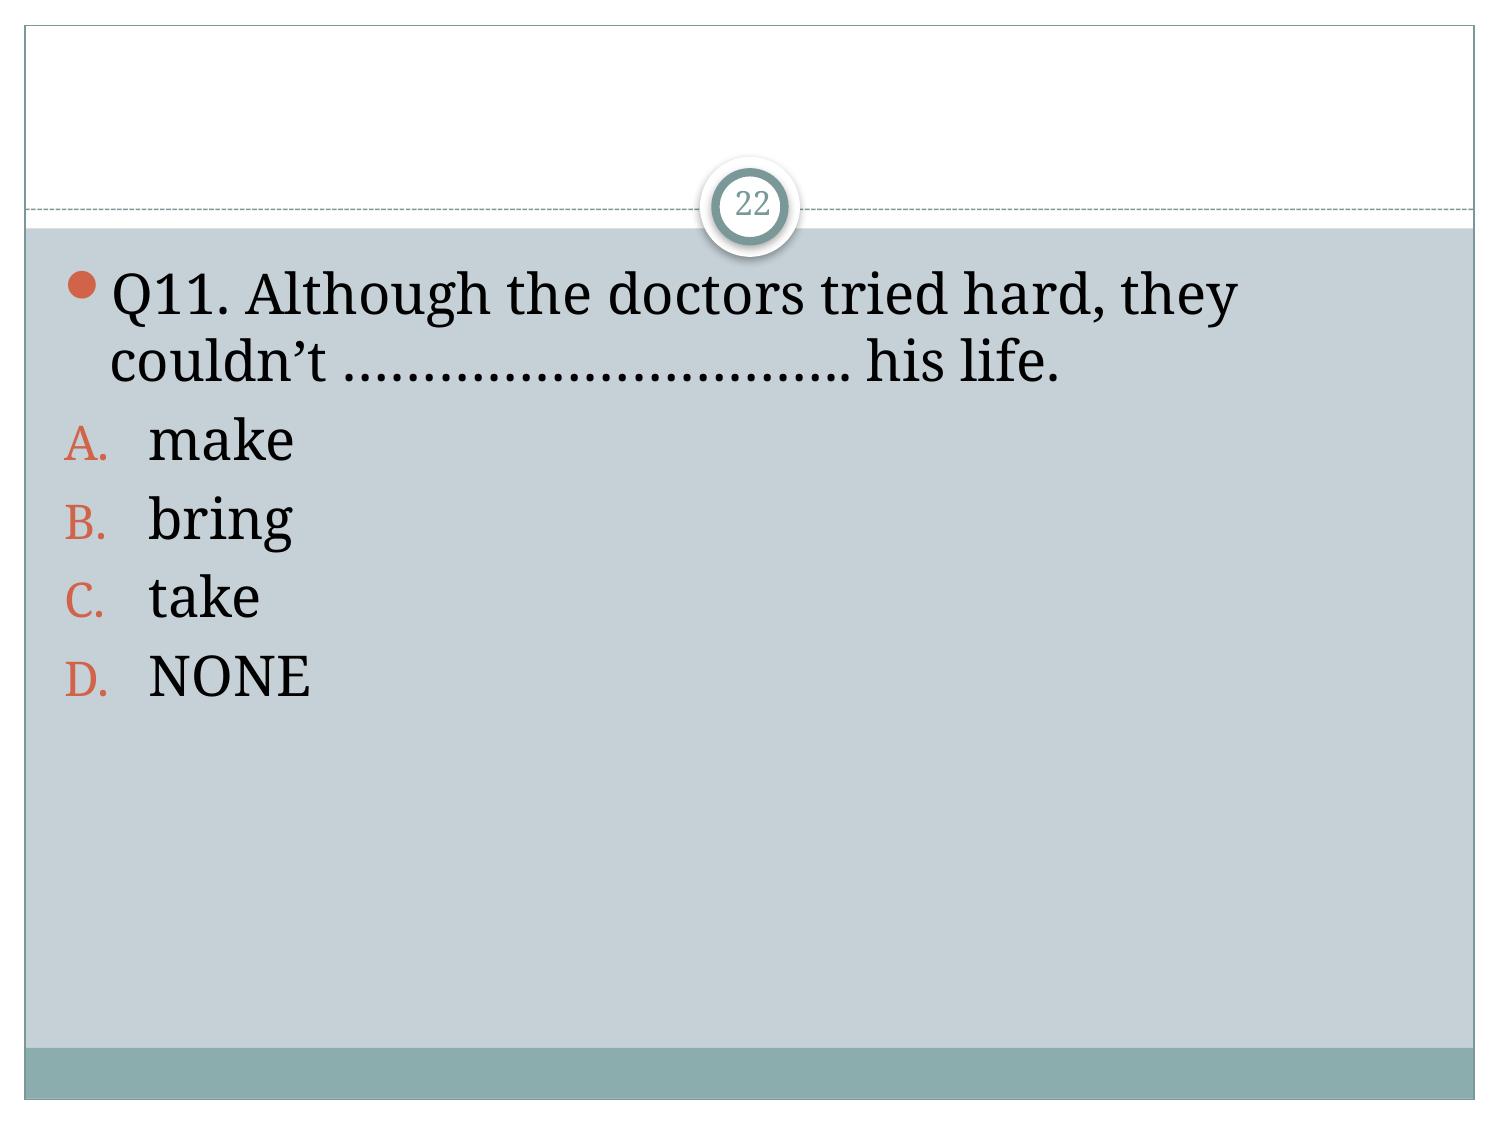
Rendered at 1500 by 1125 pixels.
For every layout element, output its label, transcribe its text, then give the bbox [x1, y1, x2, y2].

slide_number 22 [715, 168, 791, 241]
list Q11. Although the doctors tried hard, they couldn’t ………………………….. his life. make bring take NONE [49, 250, 1445, 1001]
